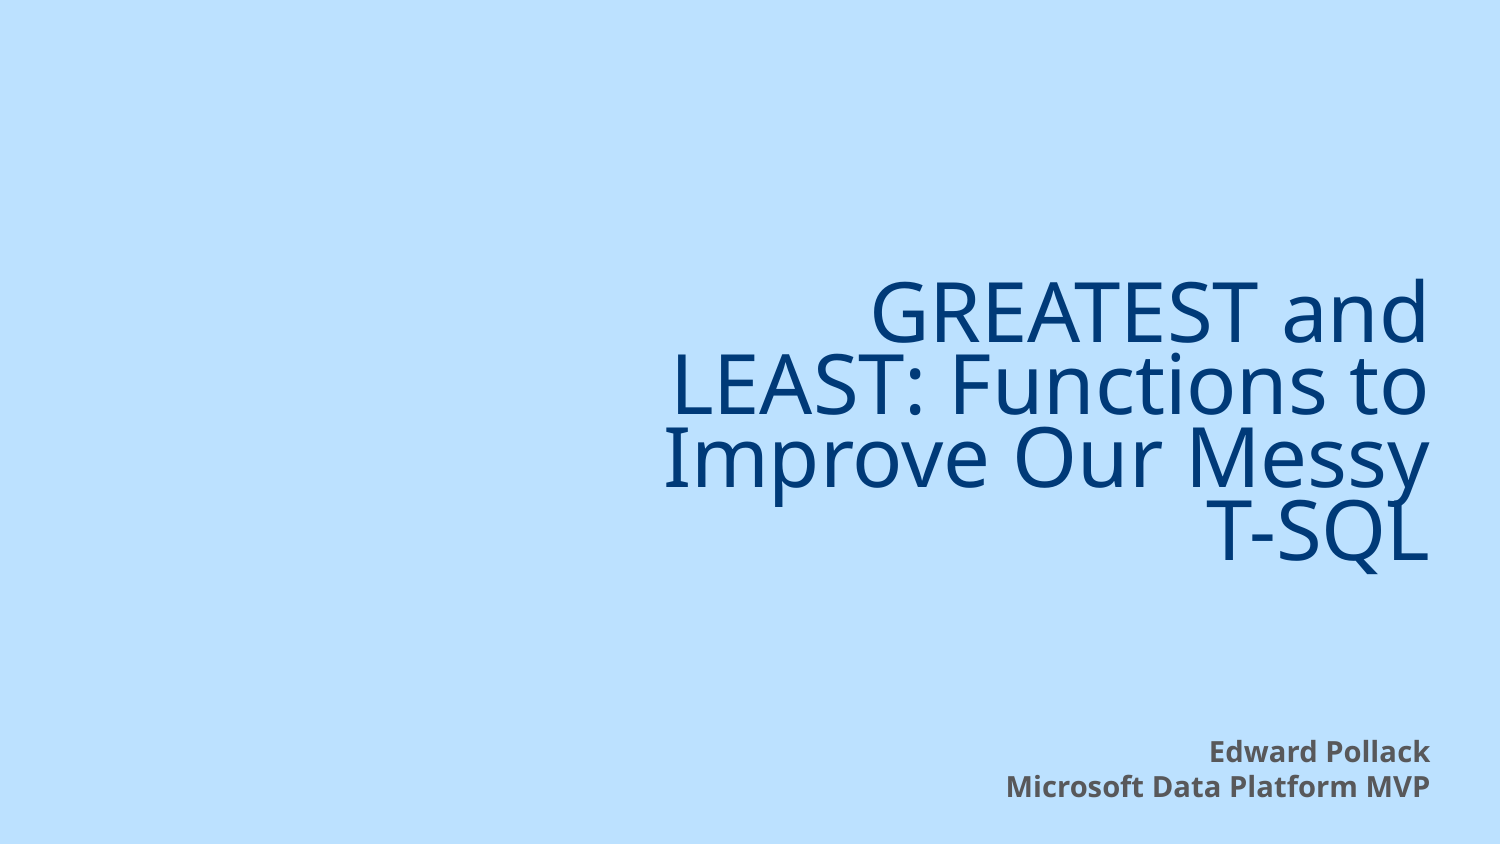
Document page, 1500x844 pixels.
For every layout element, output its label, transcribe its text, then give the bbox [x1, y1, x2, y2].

text_box Edward Pollack Microsoft Data Platform MVP [961, 725, 1446, 800]
title GREATEST and LEAST: Functions to Improve Our Messy T-SQL [604, 469, 1446, 585]
